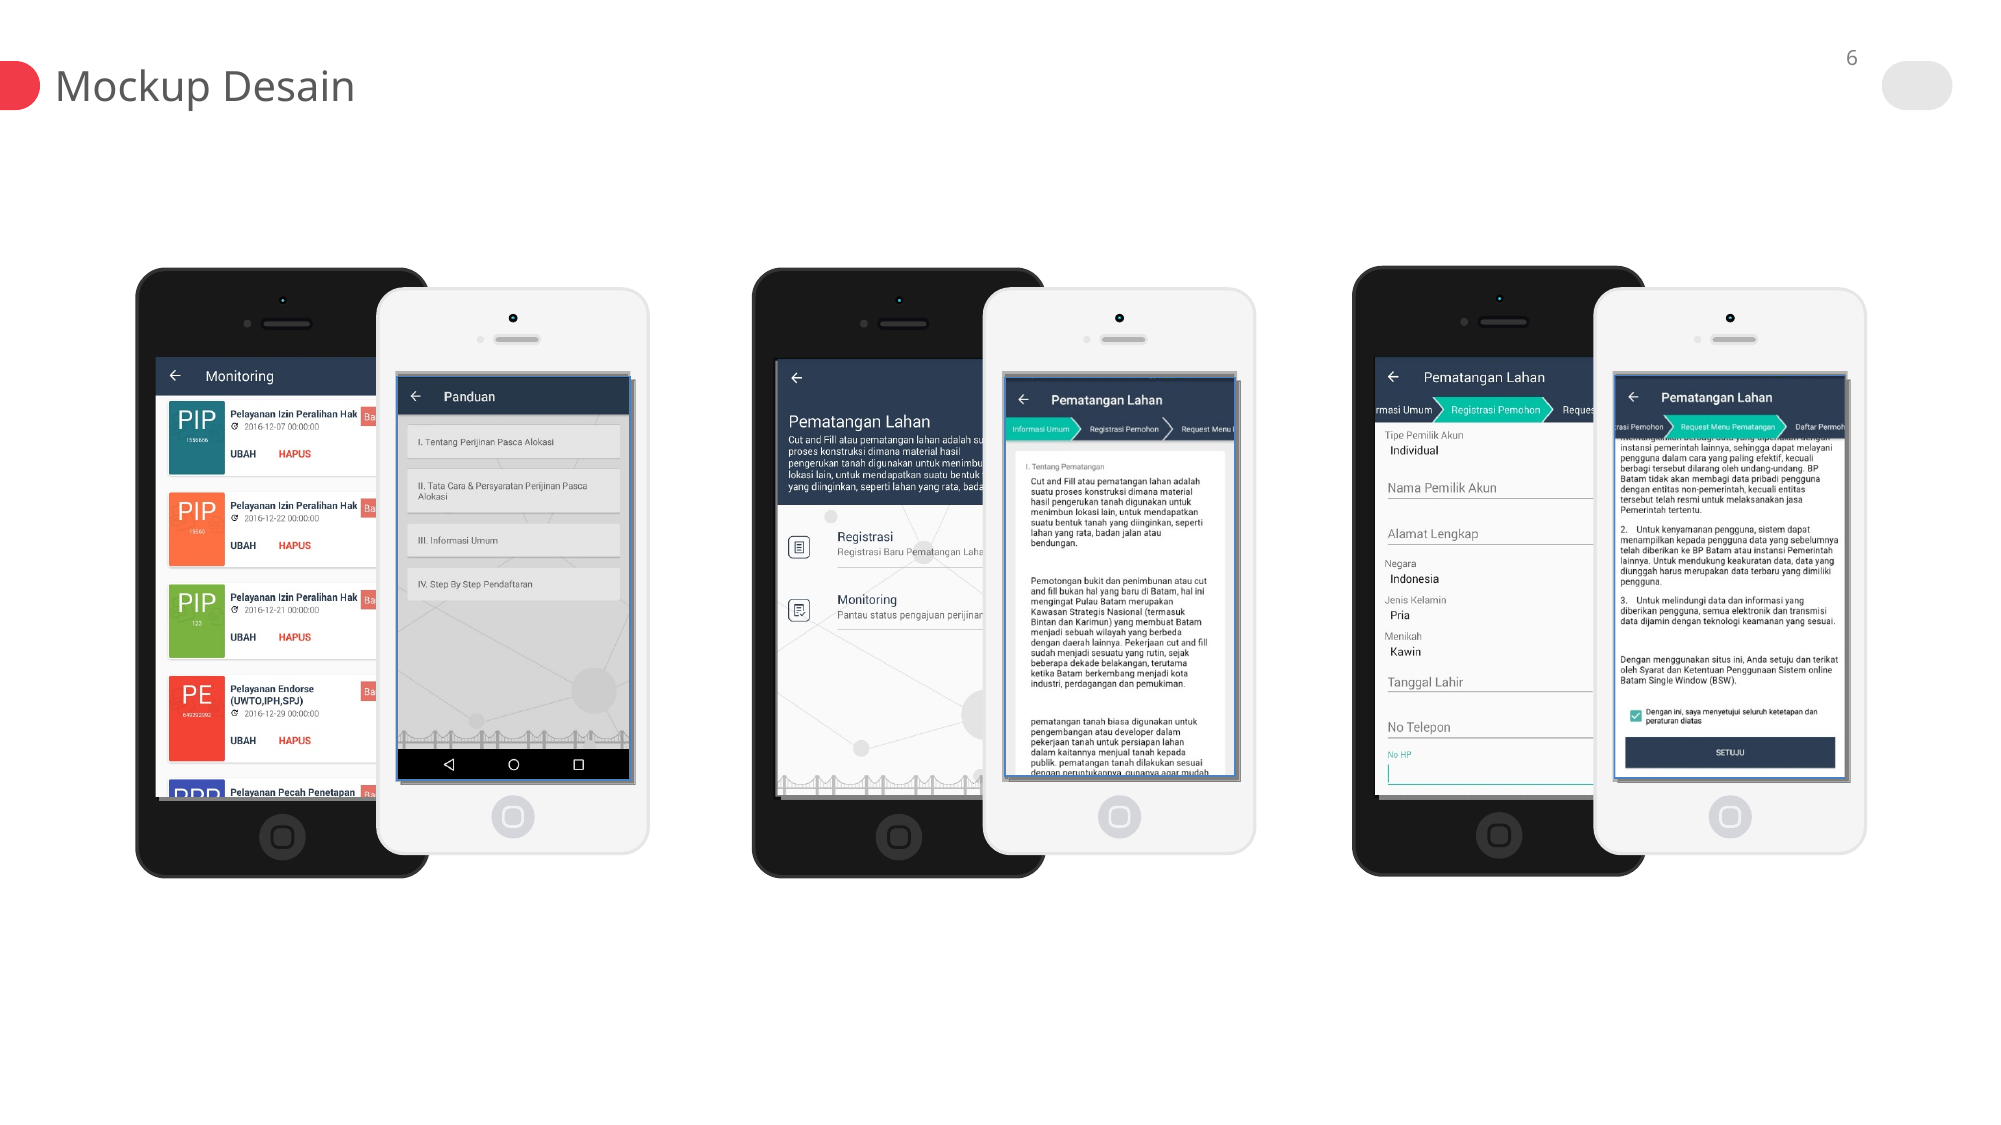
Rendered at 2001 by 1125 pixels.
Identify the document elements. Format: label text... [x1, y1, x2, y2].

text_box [376, 287, 650, 856]
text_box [1593, 287, 1868, 856]
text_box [982, 287, 1257, 856]
picture [155, 356, 376, 797]
picture [777, 358, 982, 795]
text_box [135, 267, 430, 879]
list Mockup Desain [54, 65, 1844, 139]
picture [1615, 376, 1845, 778]
slide_number 6 [1816, 26, 1888, 91]
picture [1005, 377, 1235, 776]
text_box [1352, 265, 1647, 877]
picture [397, 377, 630, 780]
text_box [751, 267, 1047, 879]
picture [1375, 356, 1593, 795]
